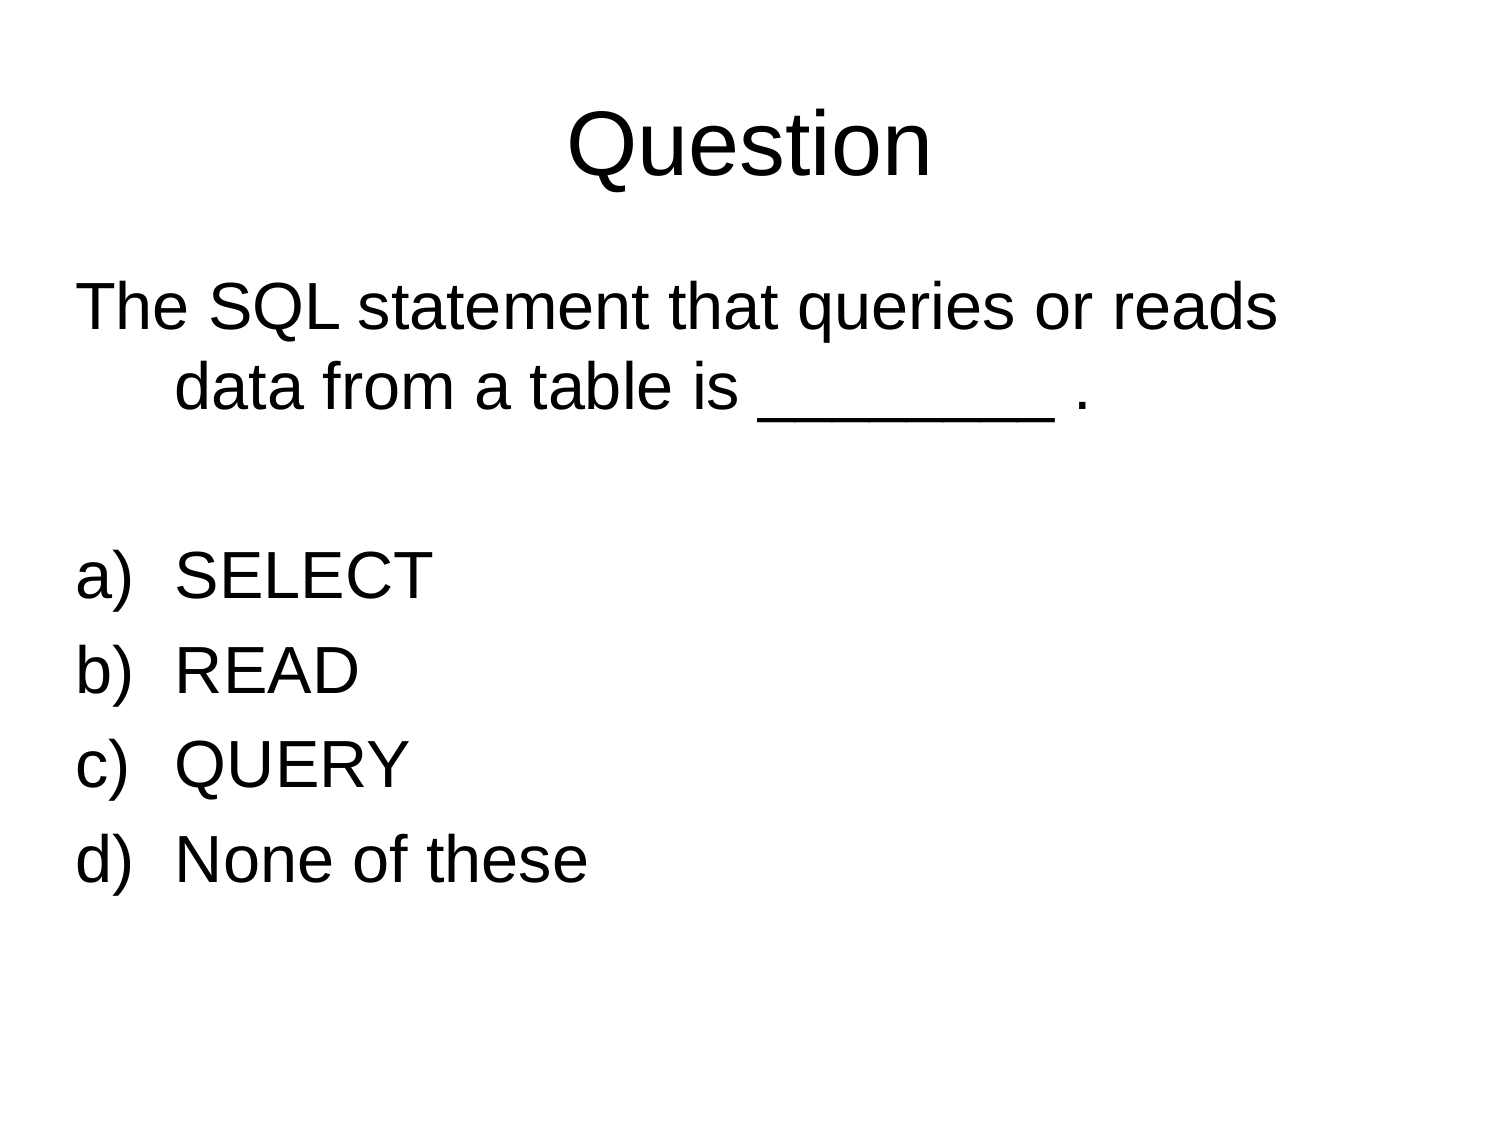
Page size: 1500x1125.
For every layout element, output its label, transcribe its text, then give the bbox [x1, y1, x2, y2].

title Question [74, 44, 1426, 234]
list The SQL statement that queries or reads data from a table is ________ . SELECT READ QUERY None of these [74, 261, 1426, 1006]
